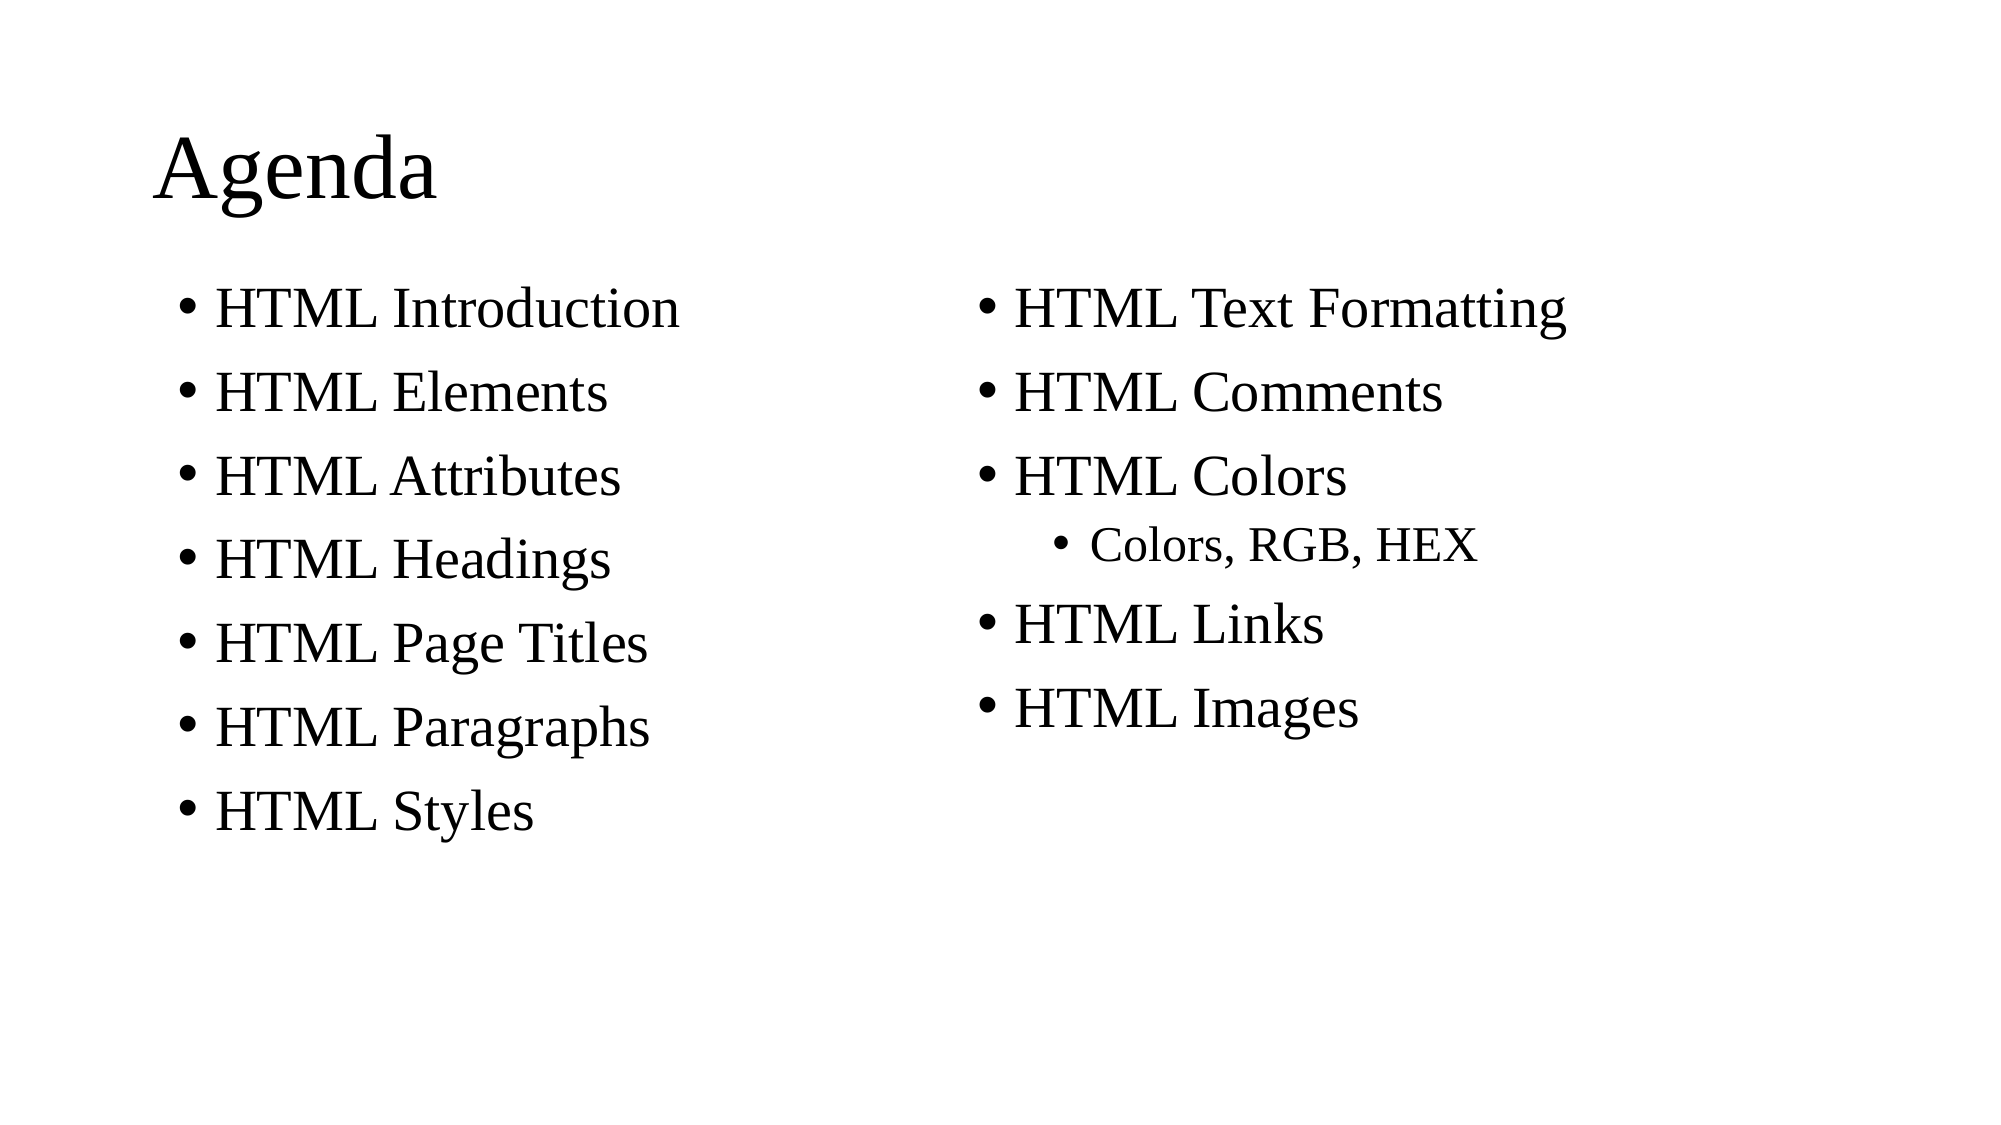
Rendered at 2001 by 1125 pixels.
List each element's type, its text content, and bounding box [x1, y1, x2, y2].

title Agenda [137, 59, 1863, 278]
list HTML Text Formatting HTML Comments HTML Colors Colors, RGB, HEX HTML Links HTML Images [962, 270, 1681, 1039]
text_box HTML Introduction HTML Elements HTML Attributes HTML Headings HTML Page Titles HTML Paragraphs HTML Styles [162, 270, 881, 1039]
